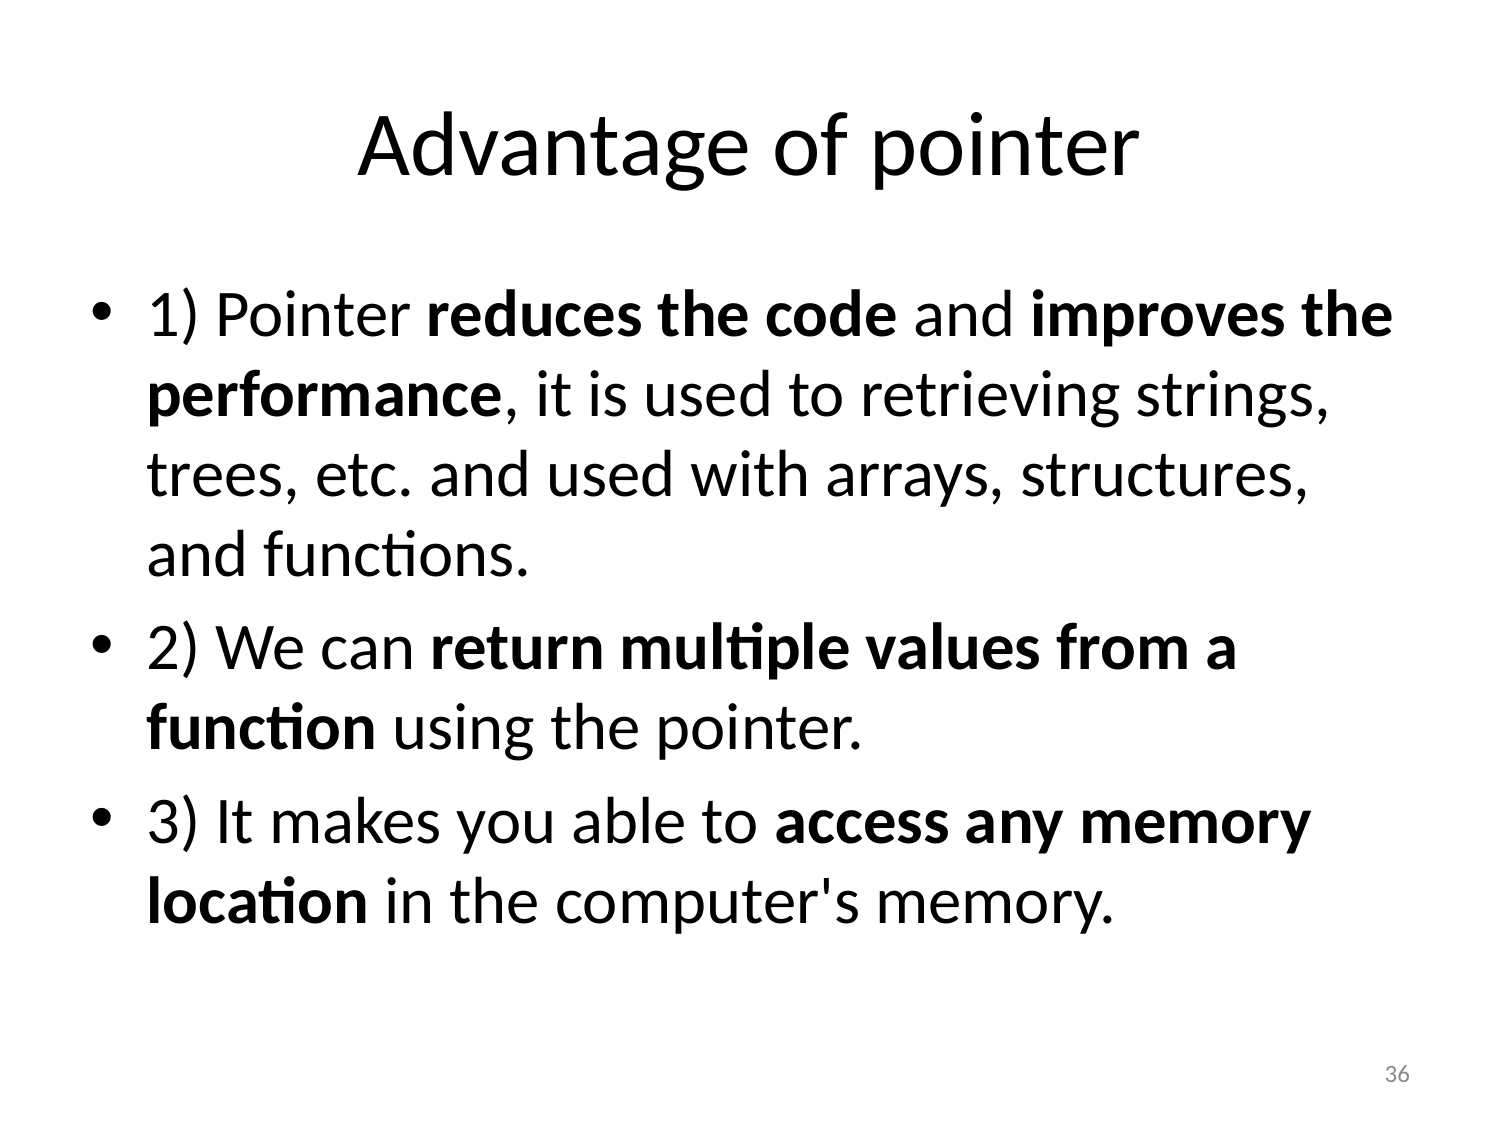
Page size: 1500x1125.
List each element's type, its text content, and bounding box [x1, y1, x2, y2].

slide_number 36 [1074, 1042, 1425, 1103]
title Advantage of pointer [75, 45, 1425, 233]
list 1) Pointer reduces the code and improves the performance, it is used to retrieving strings, trees, etc. and used with arrays, structures, and functions. 2) We can return multiple values from a function using the pointer. 3) It makes you able to access any memory location in the computer's memory. [75, 262, 1425, 1005]
